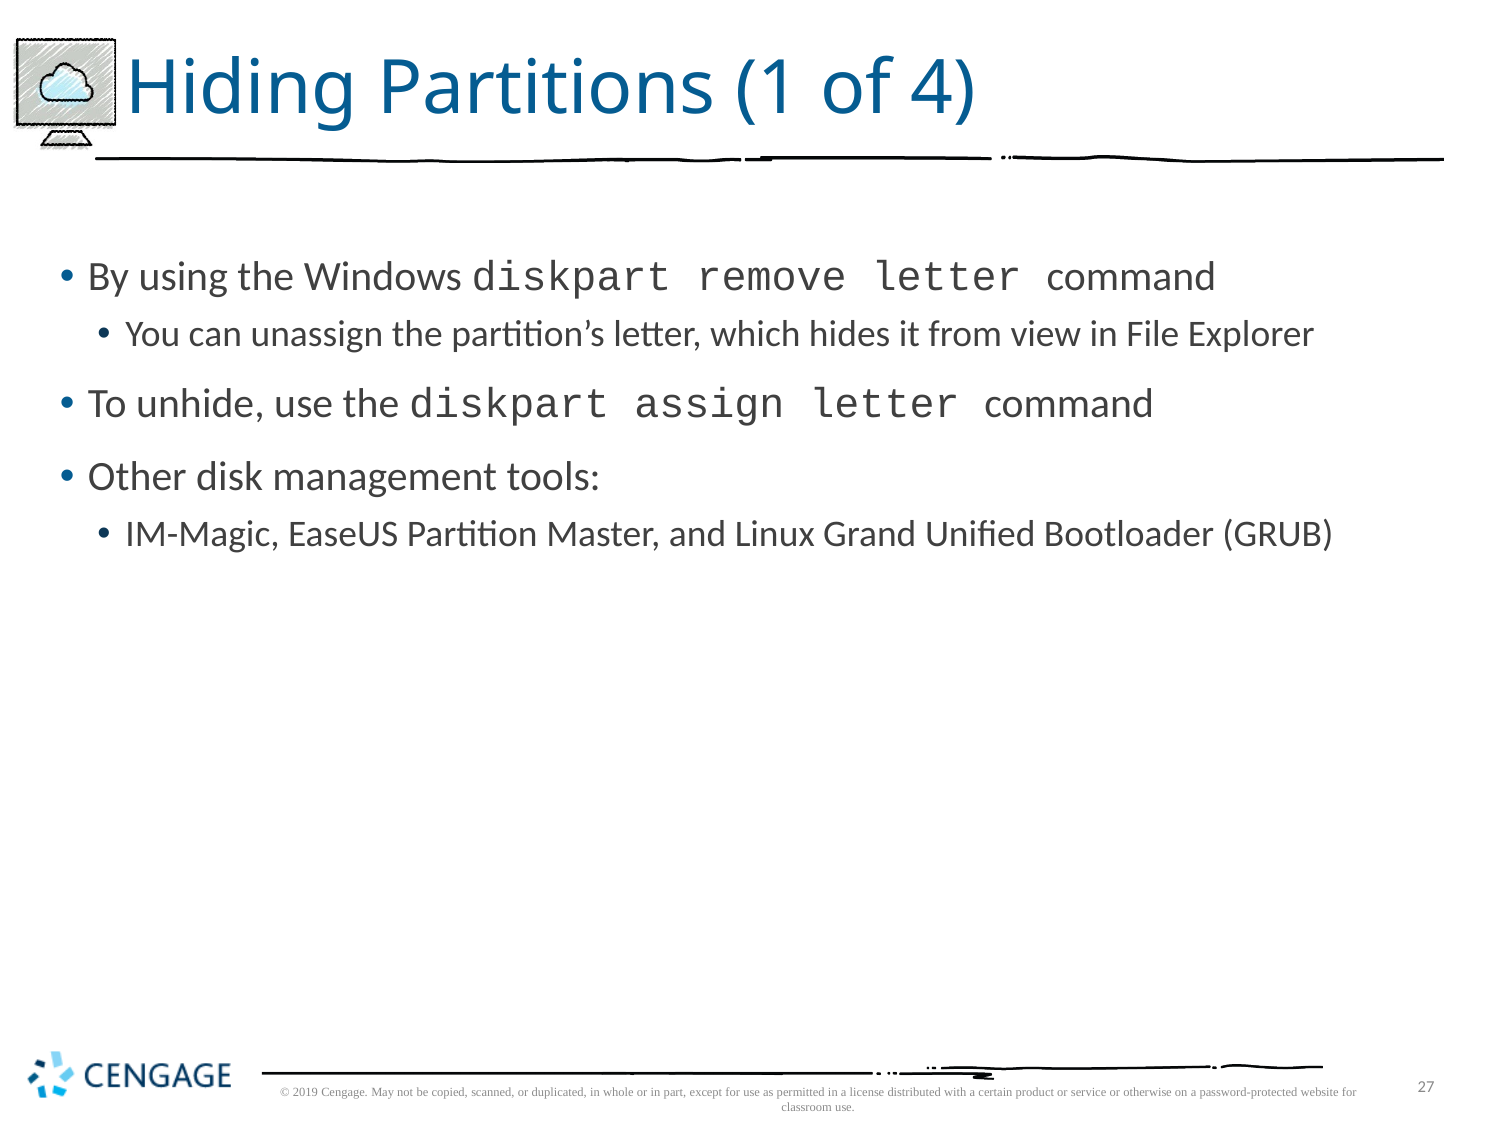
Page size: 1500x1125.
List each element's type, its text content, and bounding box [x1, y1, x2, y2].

footer © 2019 Cengage. May not be copied, scanned, or duplicated, in whole or in part, except for use as permitted in a license distributed with a certain product or service or otherwise on a password-protected website for classroom use. [261, 1079, 1375, 1120]
list By using the Windows diskpart remove letter command You can unassign the partition’s letter, which hides it from view in File Explorer To unhide, use the diskpart assign letter command Other disk management tools: IM-Magic, EaseUS Partition Master, and Linux Grand Unified Bootloader (GRUB) [59, 252, 1441, 559]
picture [7, 1037, 244, 1111]
picture [12, 36, 117, 151]
picture [95, 155, 1444, 163]
title Hiding Partitions (1 of 4) [125, 52, 1442, 130]
picture [261, 1064, 1323, 1079]
